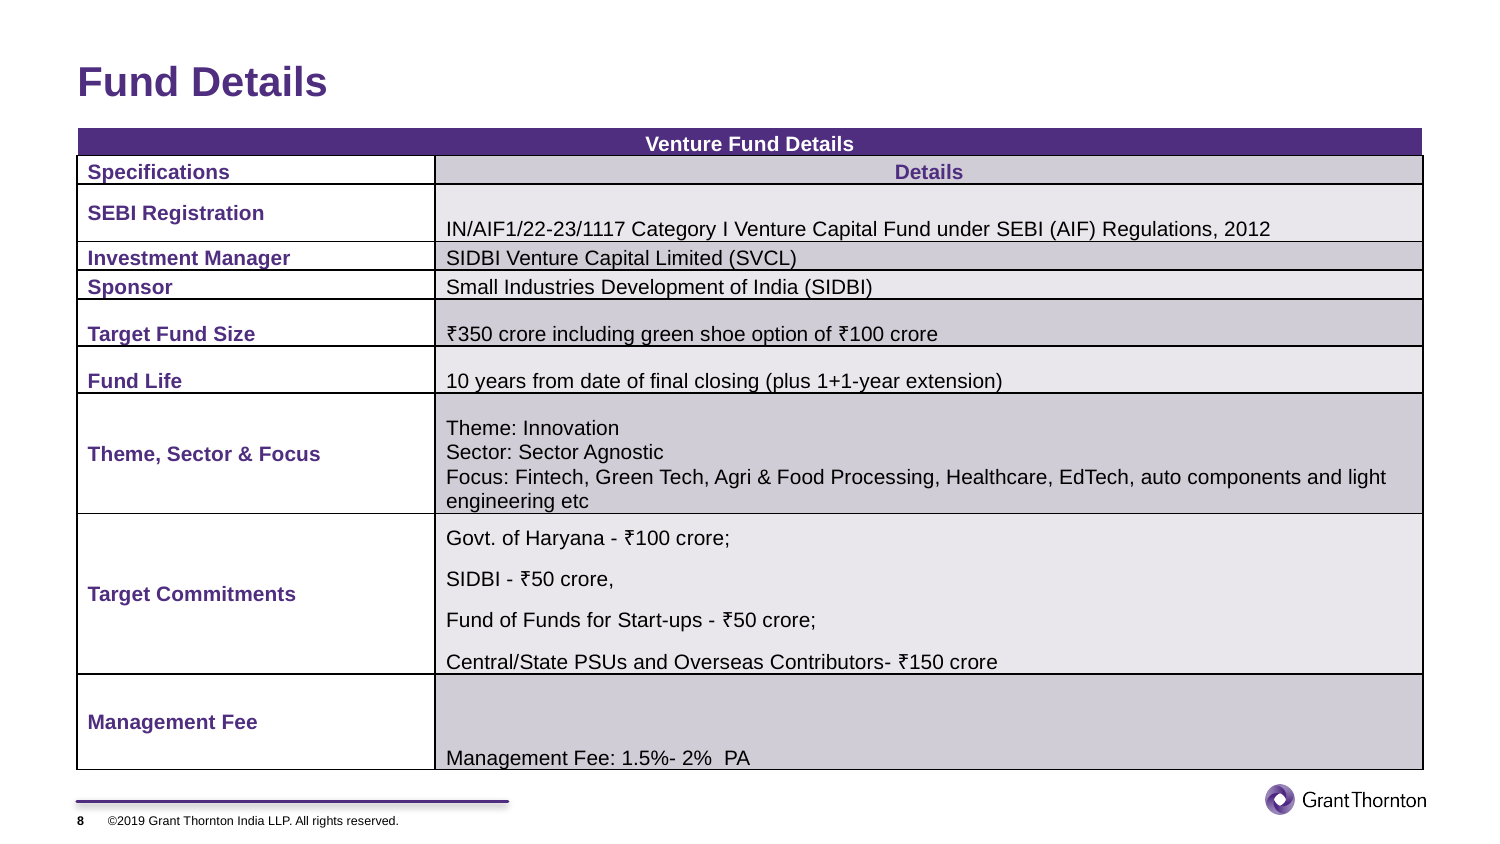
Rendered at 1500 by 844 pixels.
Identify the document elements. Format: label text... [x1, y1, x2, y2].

table_cell ₹350 crore including green shoe option of ₹100 crore [436, 300, 1422, 345]
table_cell IN/AIF1/22-23/1117 Category I Venture Capital Fund under SEBI (AIF) Regulations, 2012 [436, 185, 1422, 241]
table_cell Target Fund Size [78, 300, 434, 345]
table_header Venture Fund Details [78, 128, 1422, 155]
table_cell Details [436, 156, 1422, 183]
table_cell Investment Manager [78, 242, 434, 269]
table_cell Sponsor [78, 271, 434, 298]
table_cell Management Fee: 1.5%- 2% PA [436, 675, 1422, 769]
title Fund Details [77, 58, 1424, 113]
table_cell Target Commitments [78, 514, 434, 673]
table_cell Govt. of Haryana - ₹100 crore; SIDBI - ₹50 crore, Fund of Funds for Start-ups - ₹50 crore; Central/State PSUs and Overseas Contributors- ₹150 crore [436, 514, 1422, 673]
table_cell Theme: Innovation Sector: Sector Agnostic Focus: Fintech, Green Tech, Agri & Food Processing, Healthcare, EdTech, auto components and light engineering etc [436, 394, 1422, 513]
table_cell Fund Life [78, 347, 434, 392]
slide_number 8 [77, 804, 108, 835]
table_cell Small Industries Development of India (SIDBI) [436, 271, 1422, 298]
picture [1265, 784, 1426, 815]
table_cell Specifications [78, 156, 434, 183]
table_cell 10 years from date of final closing (plus 1+1-year extension) [436, 347, 1422, 392]
table_cell SIDBI Venture Capital Limited (SVCL) [436, 242, 1422, 269]
table_cell Theme, Sector & Focus [78, 394, 434, 513]
table_cell Management Fee [78, 675, 434, 769]
table_cell SEBI Registration [78, 185, 434, 241]
